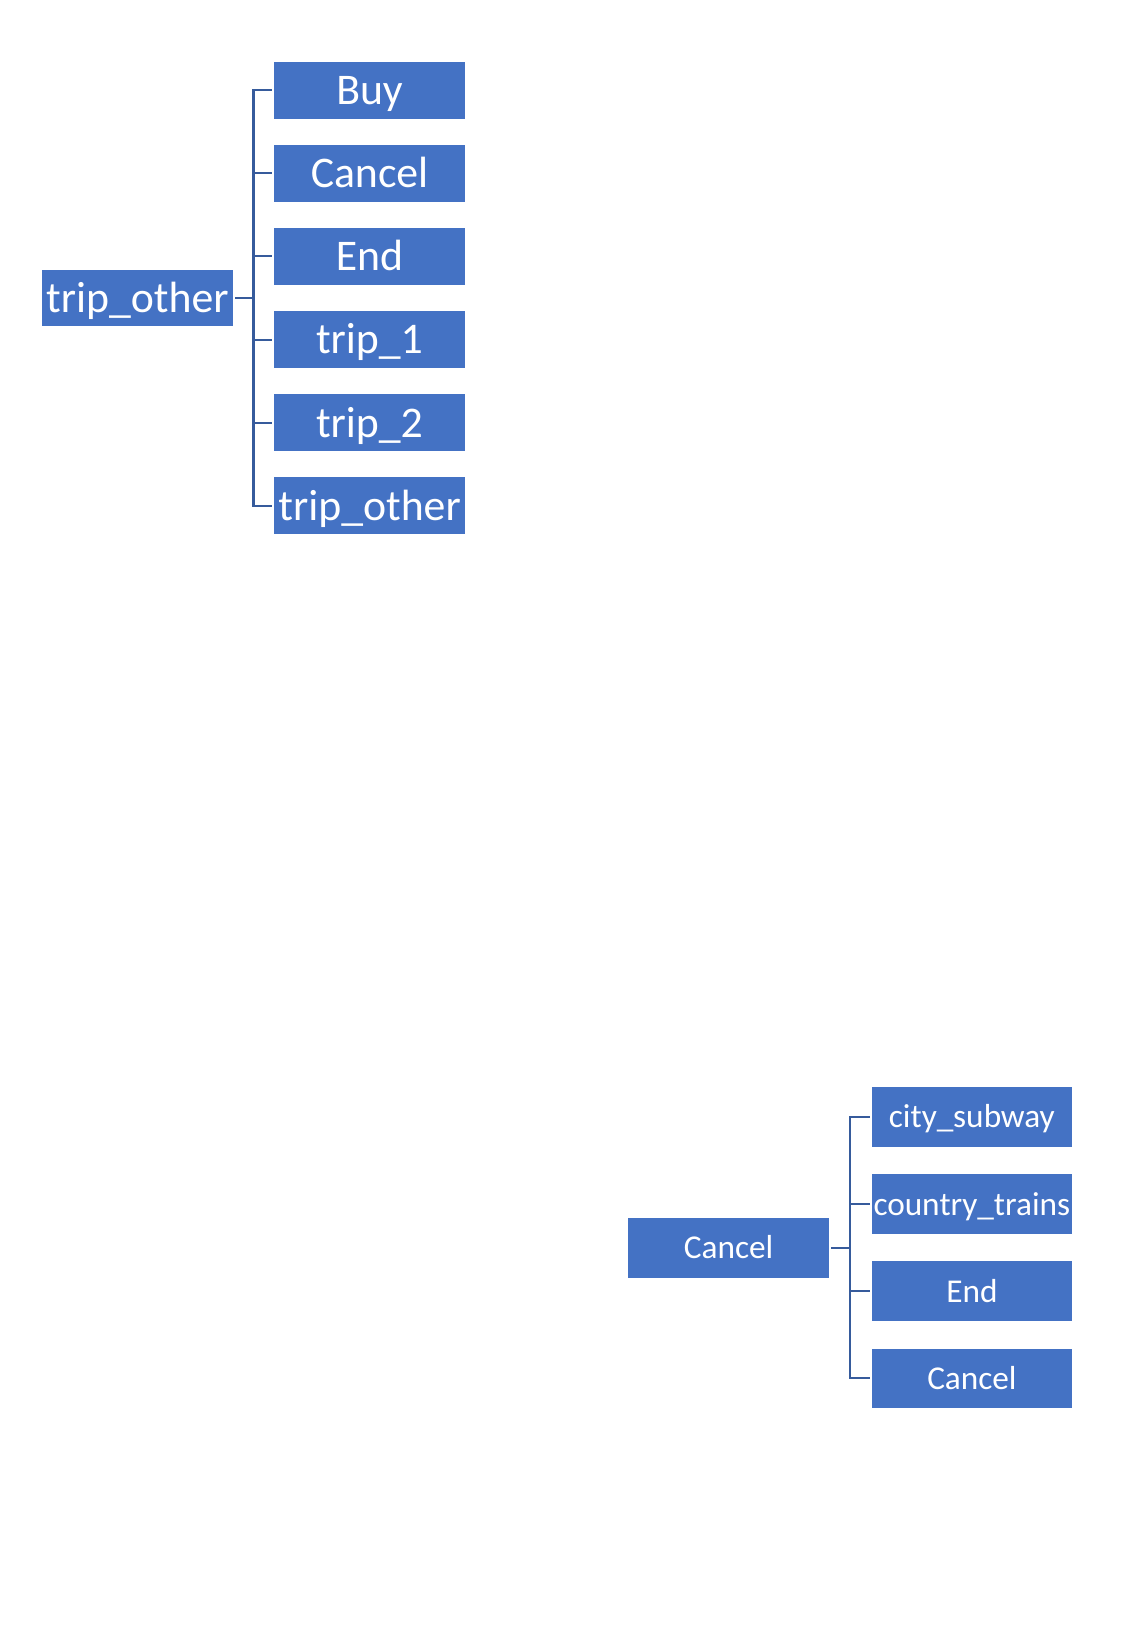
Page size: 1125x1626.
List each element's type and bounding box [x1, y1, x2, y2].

text_box [39, 60, 468, 536]
text_box [627, 1083, 1074, 1412]
